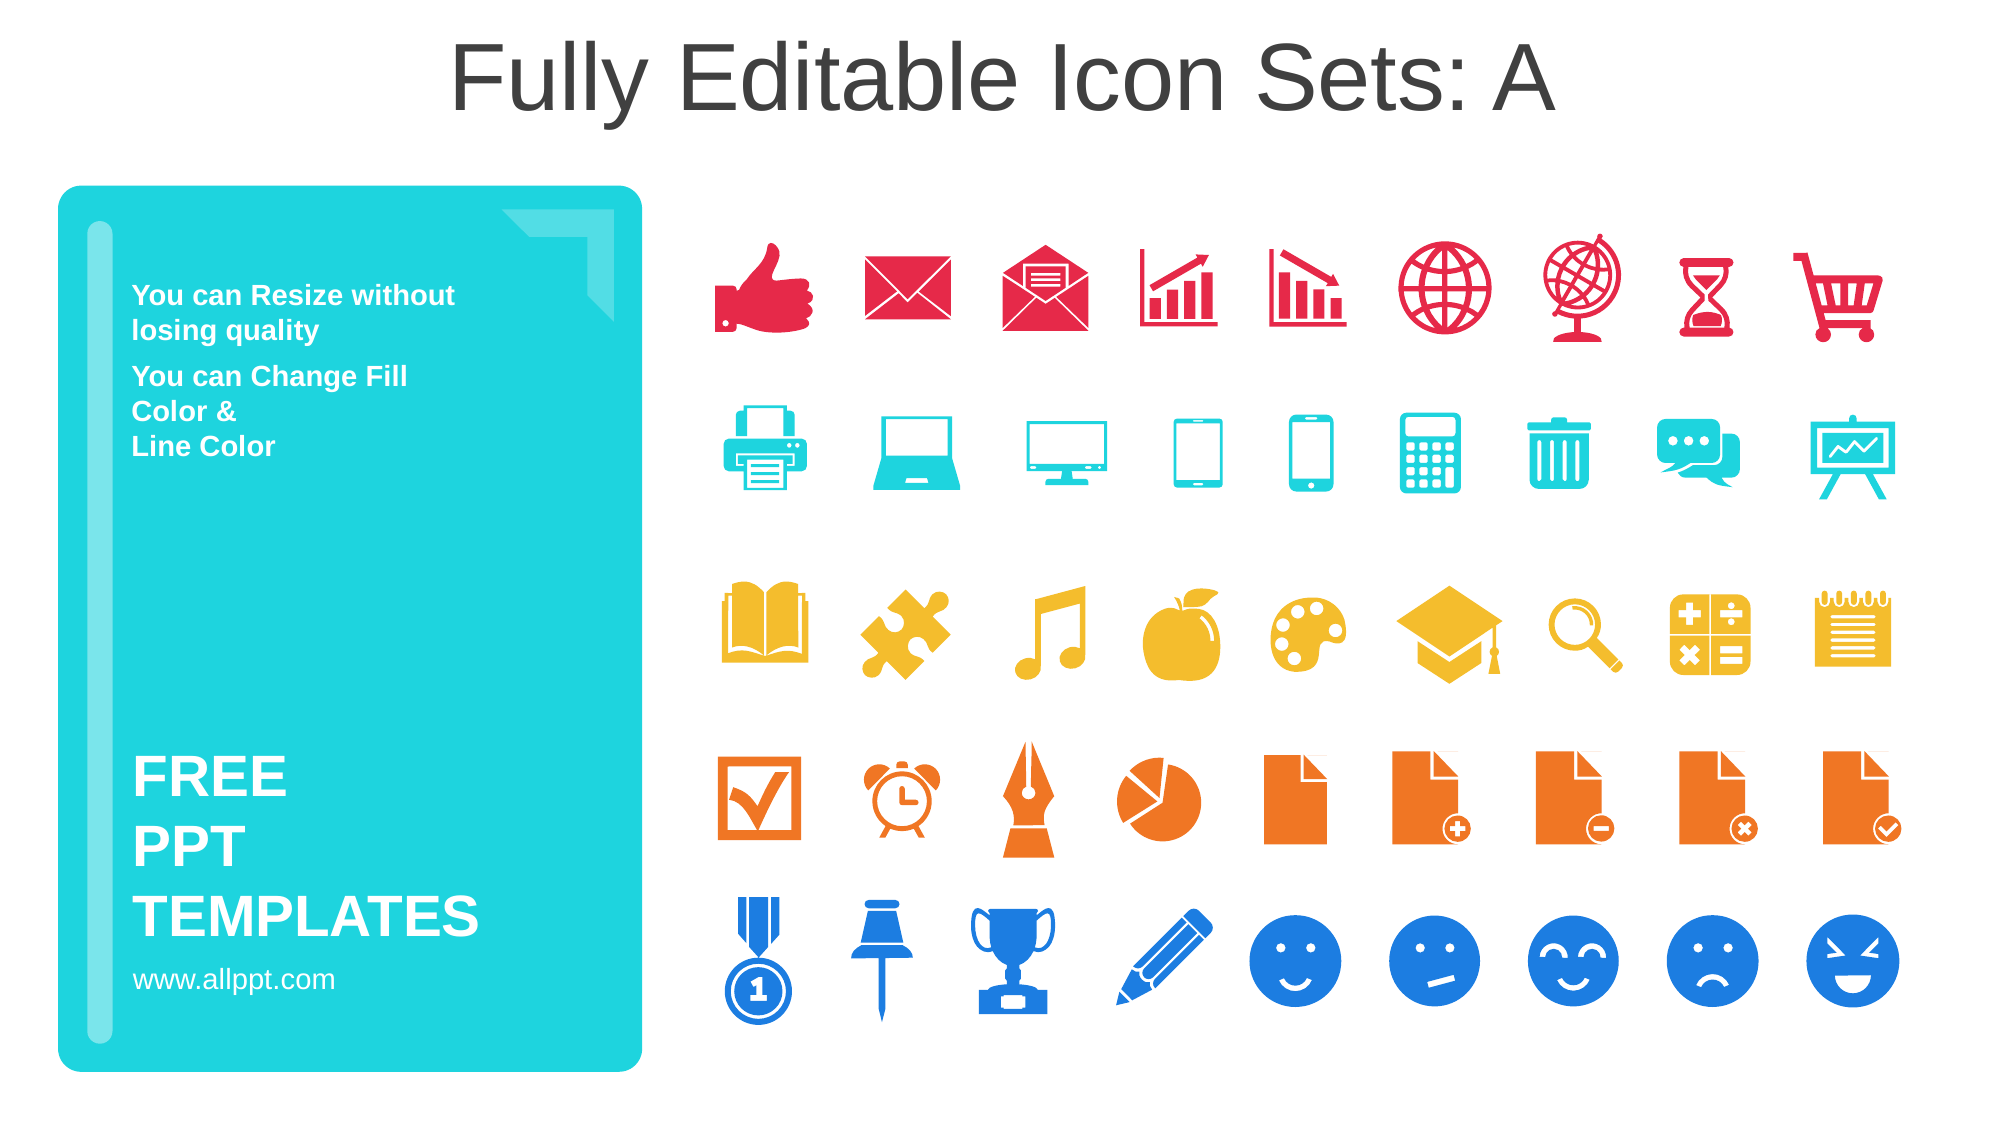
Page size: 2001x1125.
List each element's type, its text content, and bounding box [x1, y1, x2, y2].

text_box [1792, 251, 1884, 344]
text_box [1141, 587, 1222, 682]
text_box [1397, 240, 1493, 336]
text_box [717, 756, 802, 841]
text_box [1388, 914, 1482, 1008]
text_box [1813, 589, 1893, 668]
text_box [1526, 416, 1592, 490]
text_box [872, 415, 962, 491]
text_box [1000, 741, 1057, 859]
text_box [1287, 413, 1335, 493]
text_box [849, 898, 915, 1023]
text_box [1398, 411, 1462, 495]
text_box [1678, 256, 1735, 338]
text_box [1269, 596, 1348, 673]
text_box [1000, 243, 1091, 332]
text_box [1526, 914, 1620, 1008]
text_box [1656, 417, 1741, 489]
text_box [1391, 748, 1472, 846]
text_box [858, 588, 953, 682]
text_box [1278, 247, 1341, 320]
list Fully Editable Icon Sets: A [53, 20, 1952, 140]
text_box [723, 896, 794, 1026]
text_box [720, 580, 810, 664]
text_box [1665, 914, 1760, 1009]
text_box [1139, 248, 1219, 327]
text_box [1248, 914, 1343, 1009]
text_box [1678, 748, 1759, 846]
text_box [970, 906, 1057, 1016]
text_box [1172, 417, 1224, 489]
text_box [1394, 584, 1505, 686]
text_box [1668, 593, 1752, 677]
text_box [1534, 748, 1616, 846]
text_box [1809, 413, 1897, 501]
text_box [1263, 752, 1330, 845]
text_box [862, 255, 954, 321]
text_box [1114, 907, 1214, 1007]
text_box [1116, 756, 1203, 843]
text_box [1821, 748, 1903, 846]
text_box [714, 241, 815, 334]
text_box [862, 760, 942, 839]
text_box [1014, 584, 1087, 681]
text_box [1268, 248, 1348, 328]
text_box [1542, 232, 1623, 343]
text_box [722, 404, 809, 492]
text_box [1025, 420, 1109, 487]
text_box [1547, 597, 1625, 674]
text_box [1805, 913, 1901, 1009]
